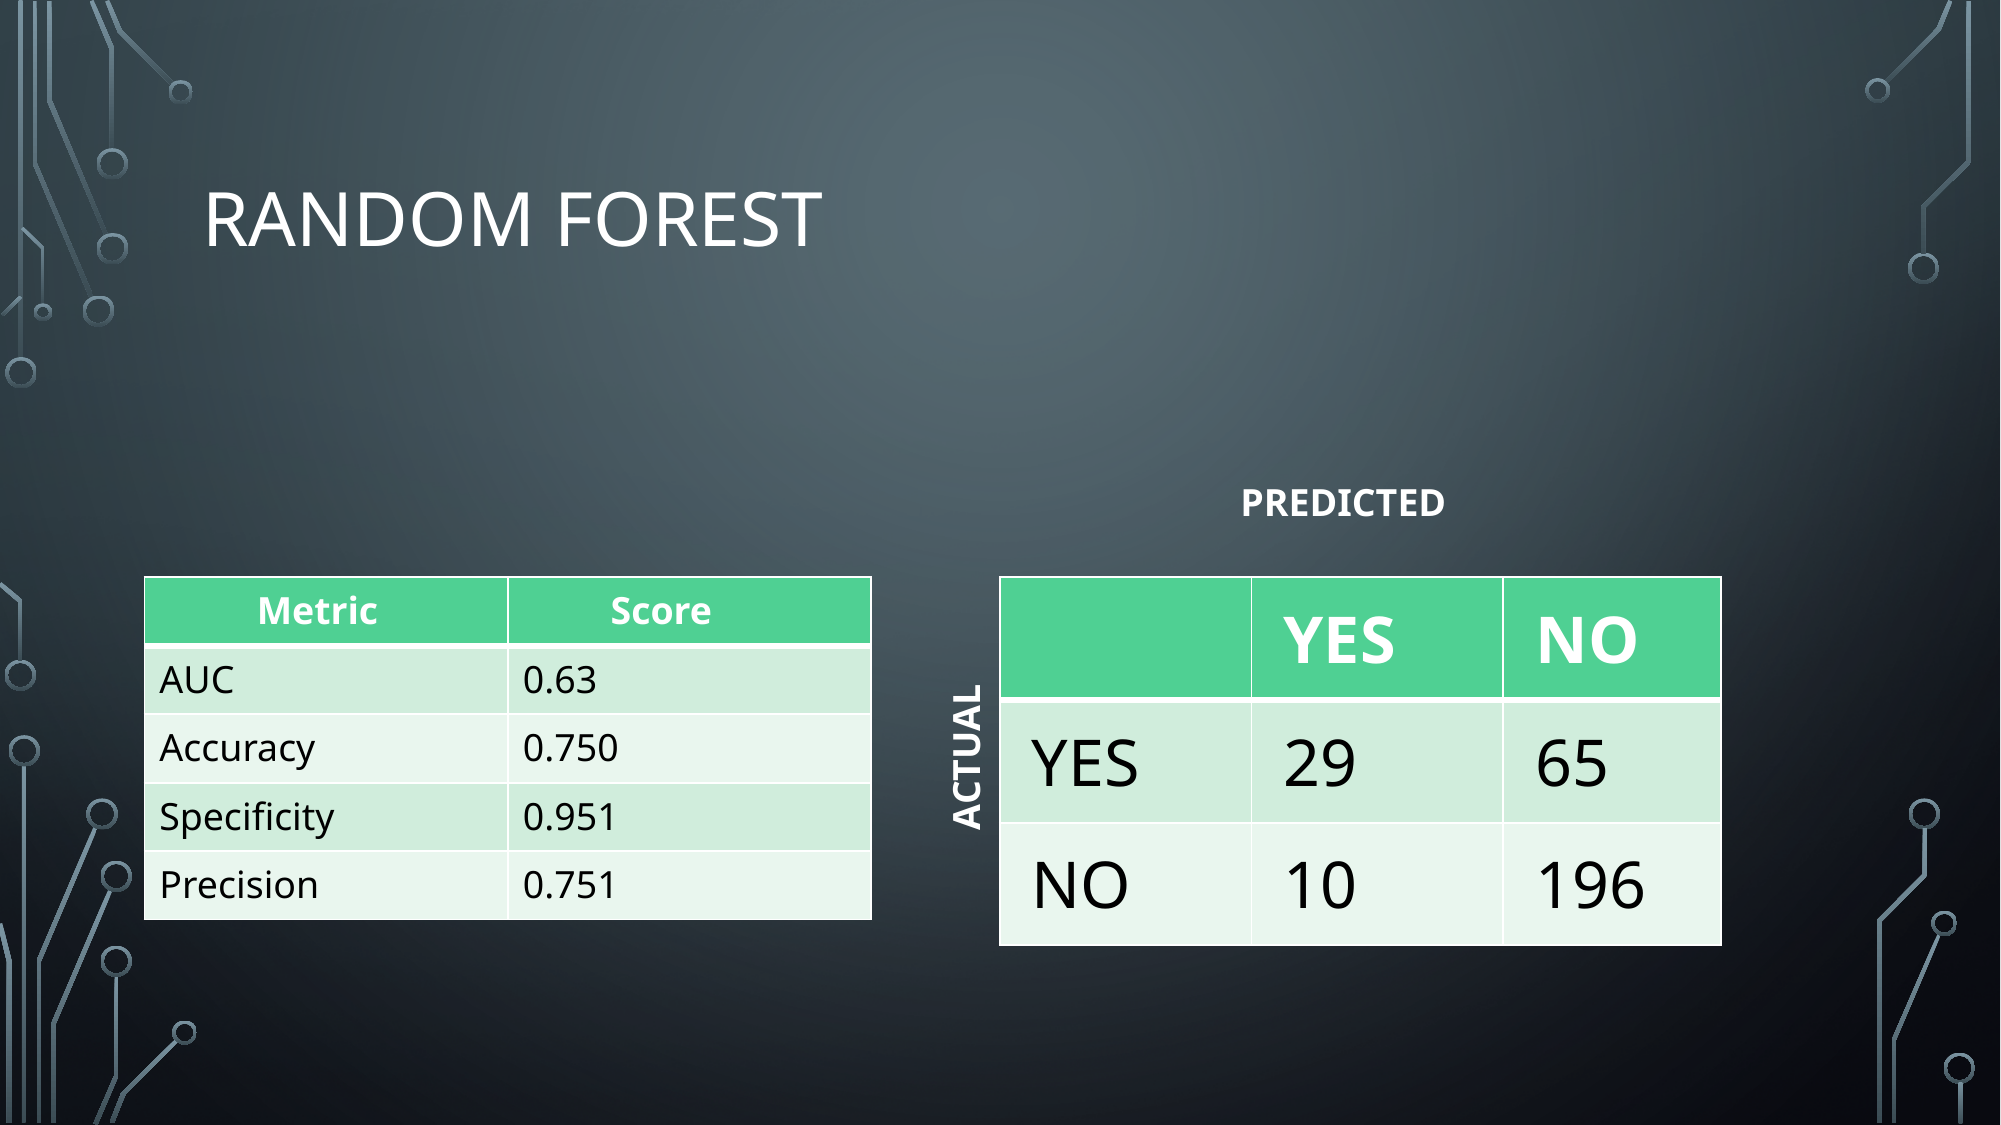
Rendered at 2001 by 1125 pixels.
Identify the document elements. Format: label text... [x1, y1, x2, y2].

table_cell YES [1086, 703, 1251, 822]
table_header YES [1252, 622, 1502, 697]
table_header Score [509, 578, 870, 643]
table_cell 0.63 [509, 649, 870, 713]
table_header NO [1504, 578, 1720, 697]
table_cell Precision [145, 852, 507, 919]
table_cell NO [1001, 824, 1251, 944]
text_box ACTUAL [935, 500, 1086, 920]
table_cell 29 [1252, 703, 1502, 822]
text_box PREDICTED [1150, 471, 1570, 622]
table_header [1086, 578, 1251, 697]
table_cell 196 [1504, 824, 1720, 944]
table_cell 65 [1504, 703, 1720, 822]
table_cell Accuracy [145, 715, 507, 782]
table_cell 0.951 [509, 784, 870, 850]
table_cell 0.750 [509, 715, 870, 782]
table_cell 0.751 [509, 852, 870, 919]
table_cell AUC [145, 649, 507, 713]
table_cell 10 [1252, 824, 1502, 944]
table_cell Specificity [145, 784, 507, 850]
table_header Metric [145, 578, 507, 643]
title Random Forest [187, 101, 1813, 344]
